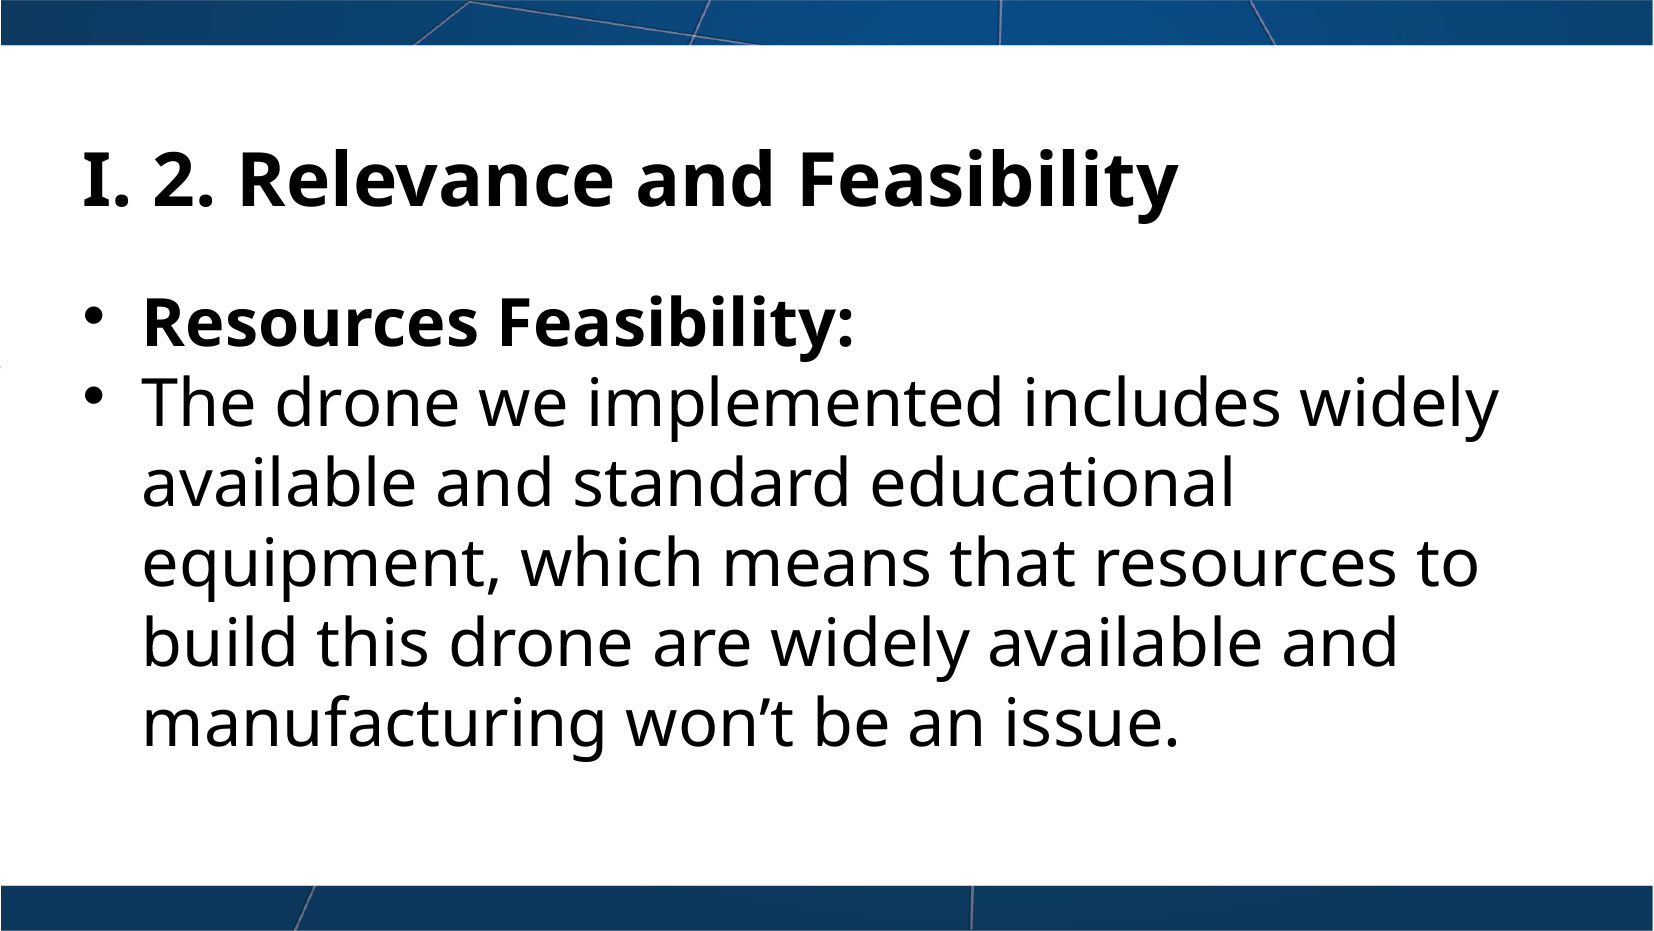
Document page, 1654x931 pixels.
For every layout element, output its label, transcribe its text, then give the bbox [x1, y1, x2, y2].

picture [0, 0, 1653, 931]
text_box I. 2. Relevance and Feasibility [82, 98, 1571, 255]
text_box Resources Feasibility: The drone we implemented includes widely available and standard educational equipment, which means that resources to build this drone are widely available and manufacturing won’t be an issue. [82, 279, 1571, 820]
